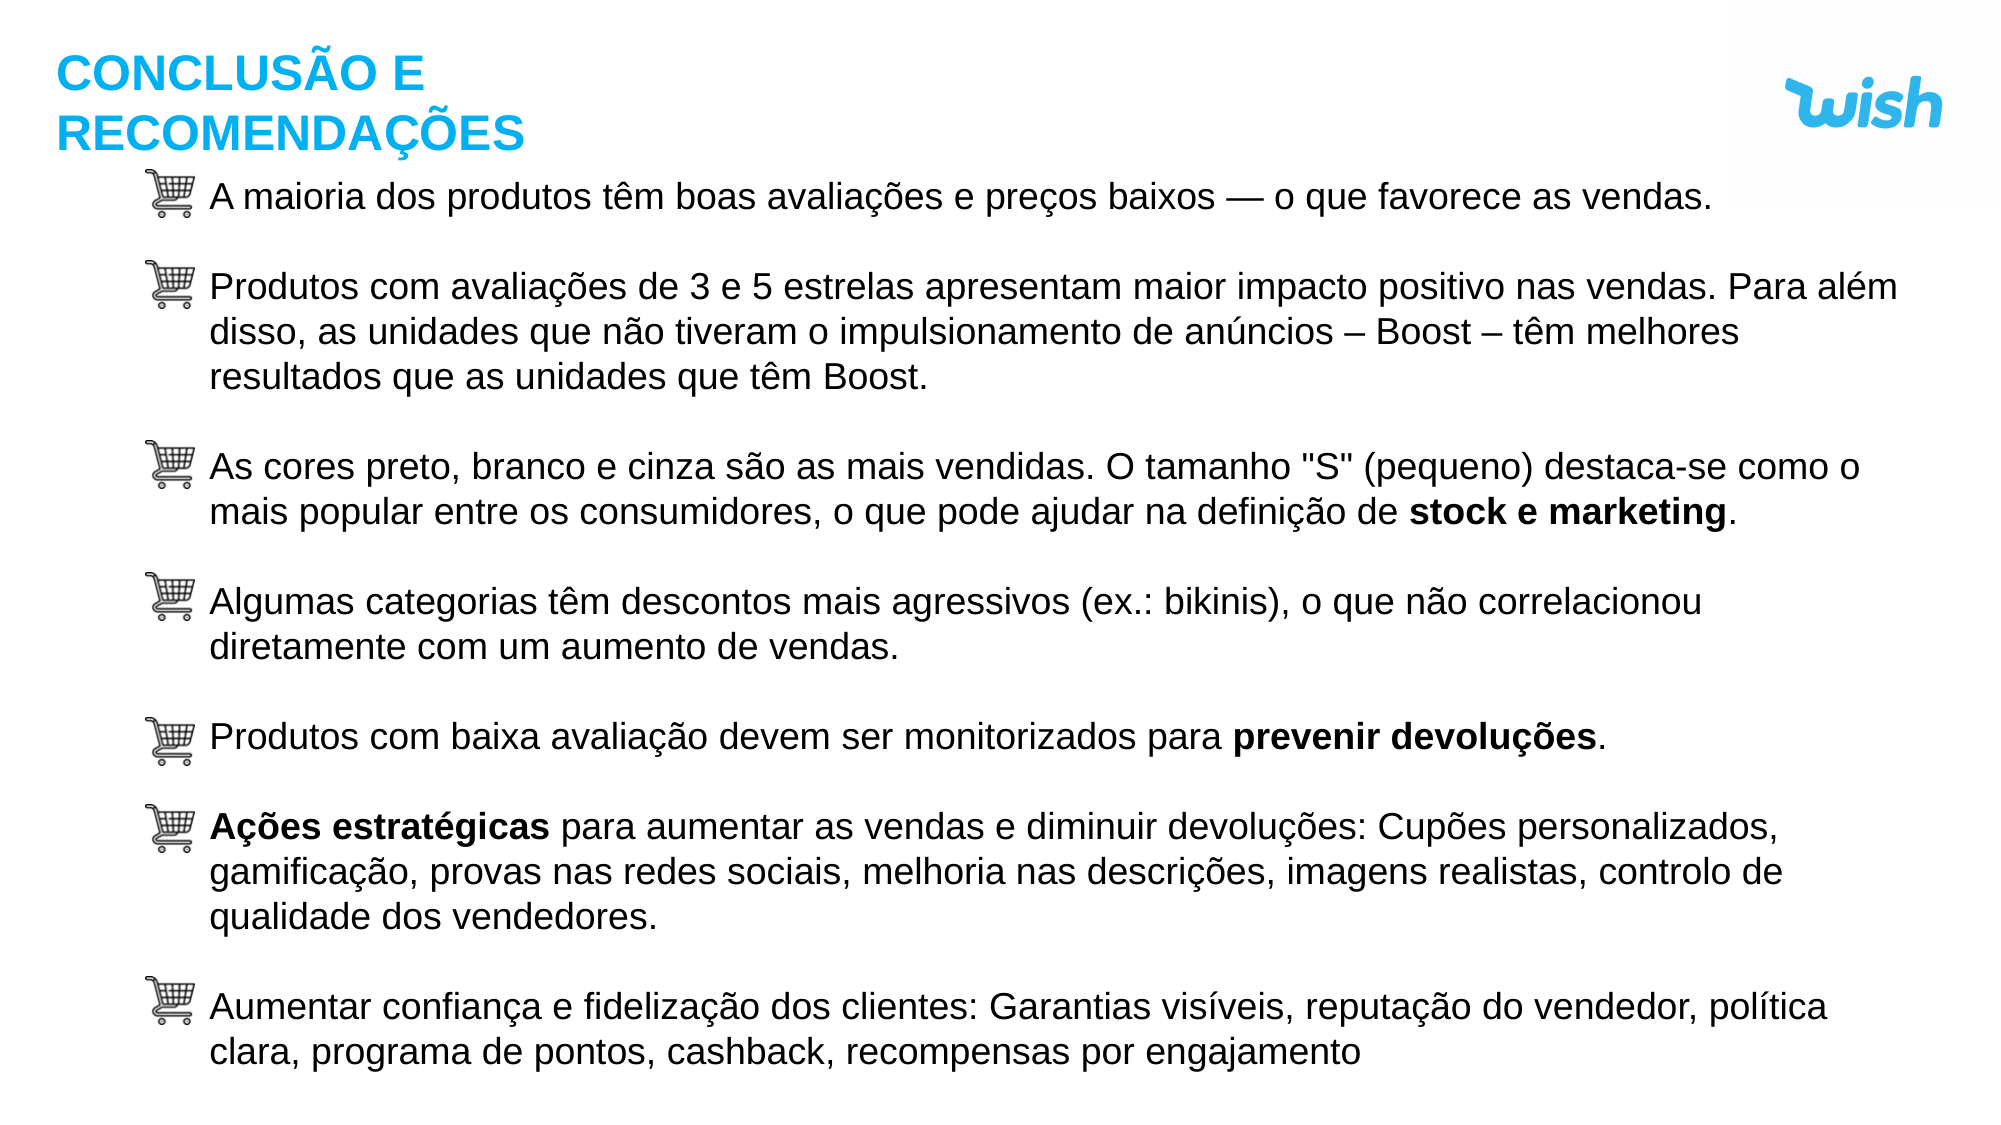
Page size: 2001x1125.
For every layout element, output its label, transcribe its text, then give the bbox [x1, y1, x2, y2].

picture [145, 260, 195, 310]
picture [145, 717, 195, 766]
picture [145, 572, 195, 621]
picture [145, 976, 195, 1025]
text_box [539, 543, 571, 649]
picture [145, 804, 195, 853]
picture [145, 440, 195, 490]
text_box A maioria dos produtos têm boas avaliações e preços baixos — o que favorece as vendas. Produtos com avaliações de 3 e 5 estrelas apresentam maior impacto positivo nas vendas. Para além disso, as unidades que não tiveram o impulsionamento de anúncios – Boost – têm melhores resultados que as unidades que têm Boost. As cores preto, branco e cinza são as mais vendidas. O tamanho "S" (pequeno) destaca-se como o mais popular entre os consumidores, o que pode ajudar na definição de stock e marketing. Algumas categorias têm descontos mais agressivos (ex.: bikinis), o que não correlacionou diretamente com um aumento de vendas. Produtos com baixa avaliação devem ser monitorizados para prevenir devoluções. Ações estratégicas para aumentar as vendas e diminuir devoluções: Cupões personalizados, gamificação, provas nas redes sociais, melhoria nas descrições, imagens realistas, controlo de qualidade dos vendedores. Aumentar confiança e fidelização dos clientes: Garantias visíveis, reputação do vendedor, política clara, programa de pontos, cashback, recompensas por engajamento [194, 164, 1920, 1125]
text_box CONCLUSÃO E RECOMENDAÇÕES [41, 32, 679, 168]
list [1727, 0, 2000, 205]
picture [145, 168, 195, 218]
